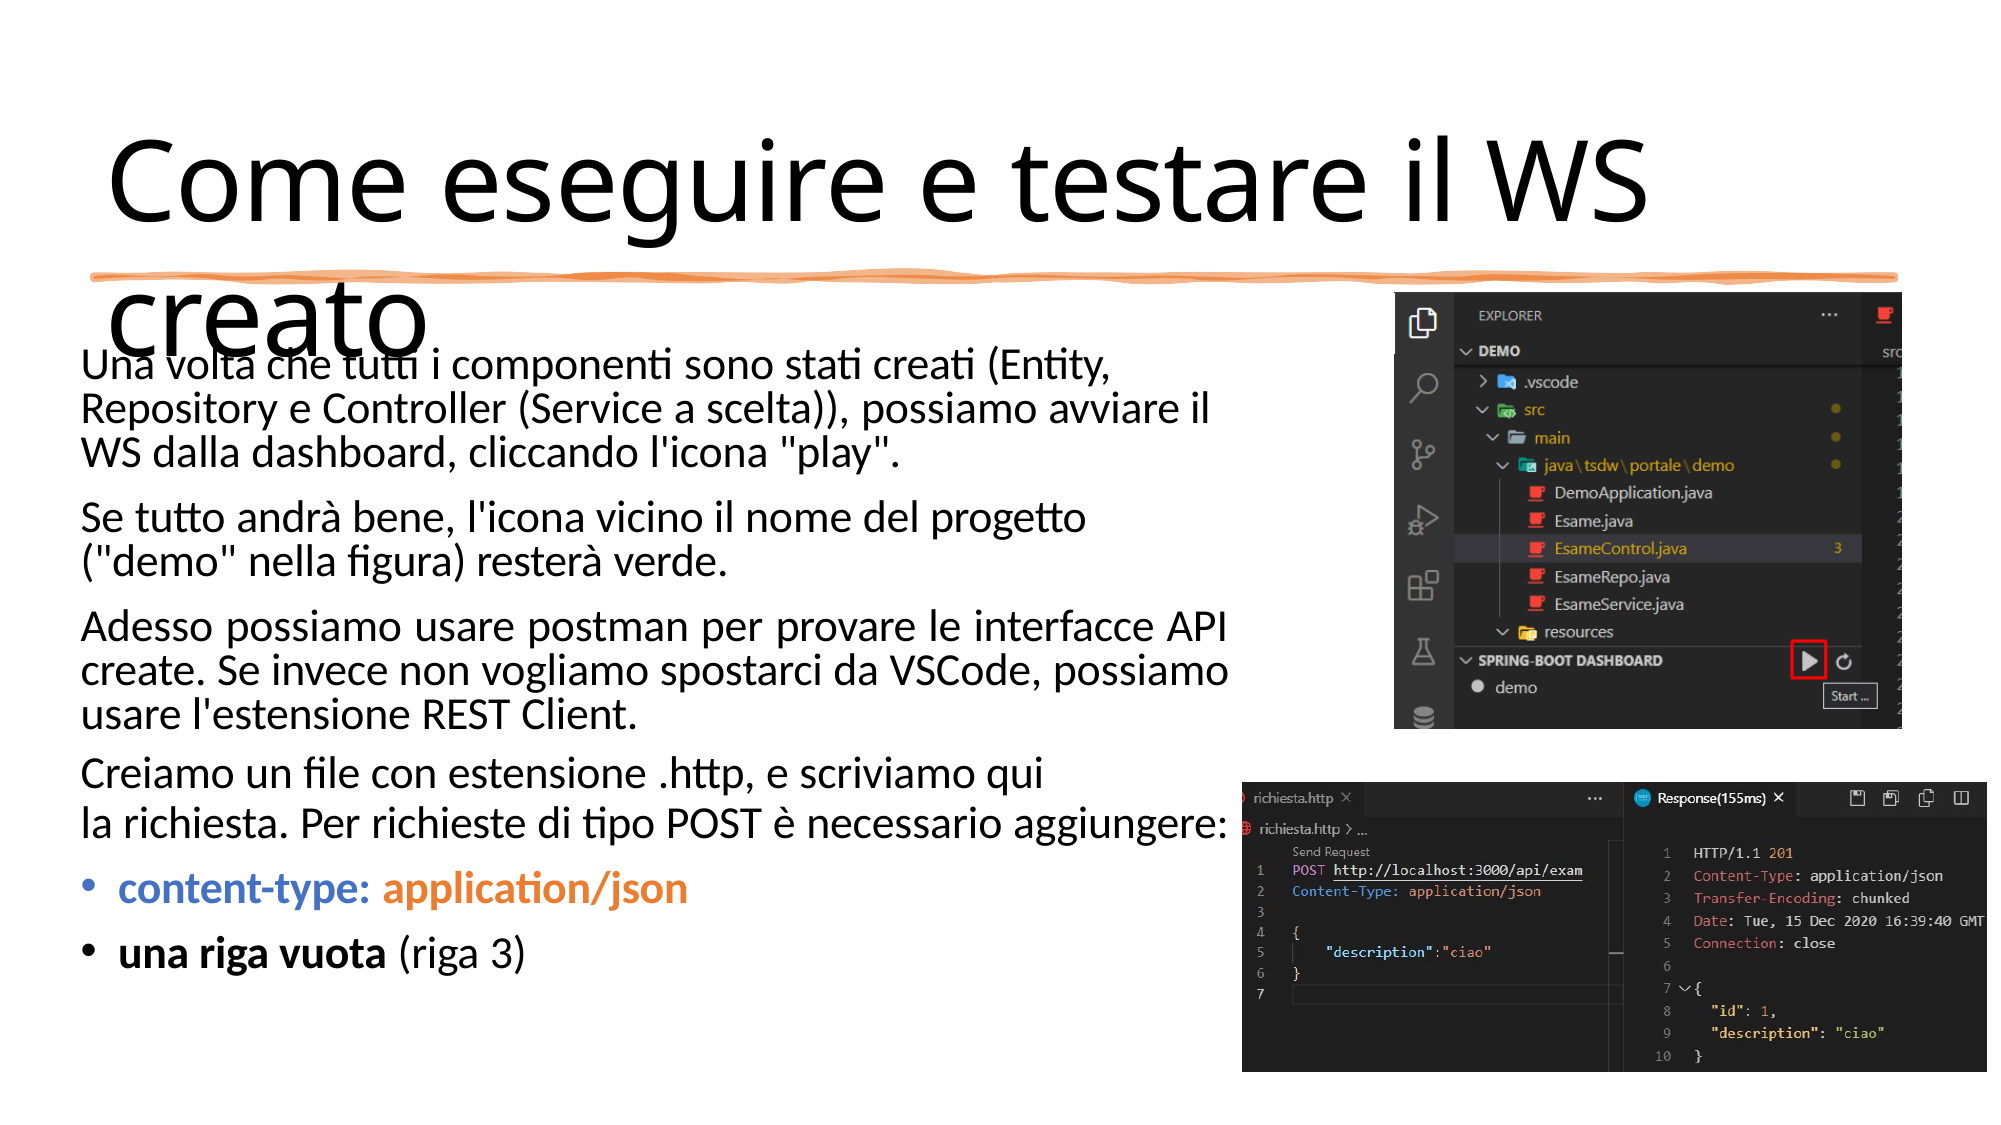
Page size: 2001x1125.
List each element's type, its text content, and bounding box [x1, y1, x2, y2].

title Come eseguire e testare il WS creato [103, 107, 1733, 268]
title Come eseguire e testare il WS creato [103, 297, 1389, 380]
text_box Una volta che tutti i componenti sono stati creati (Entity, Repository e Controller (Service a scelta)), possiamo avviare il WS dalla dashboard, cliccando l'icona "play". Se tutto andrà bene, l'icona vicino il nome del progetto ("demo" nella figura) resterà verde. Adesso possiamo usare postman per provare le interfacce API create. Se invece non vogliamo spostarci da VSCode, possiamo usare l'estensione REST Client. Creiamo un file con estensione .http, e scriviamo qui la richiesta. Per richieste di tipo POST è necessario aggiungere: content-type: application/json una riga vuota (riga 3) [78, 332, 1242, 978]
picture [1394, 292, 1902, 729]
picture [90, 268, 1898, 286]
picture [1241, 781, 1988, 1072]
